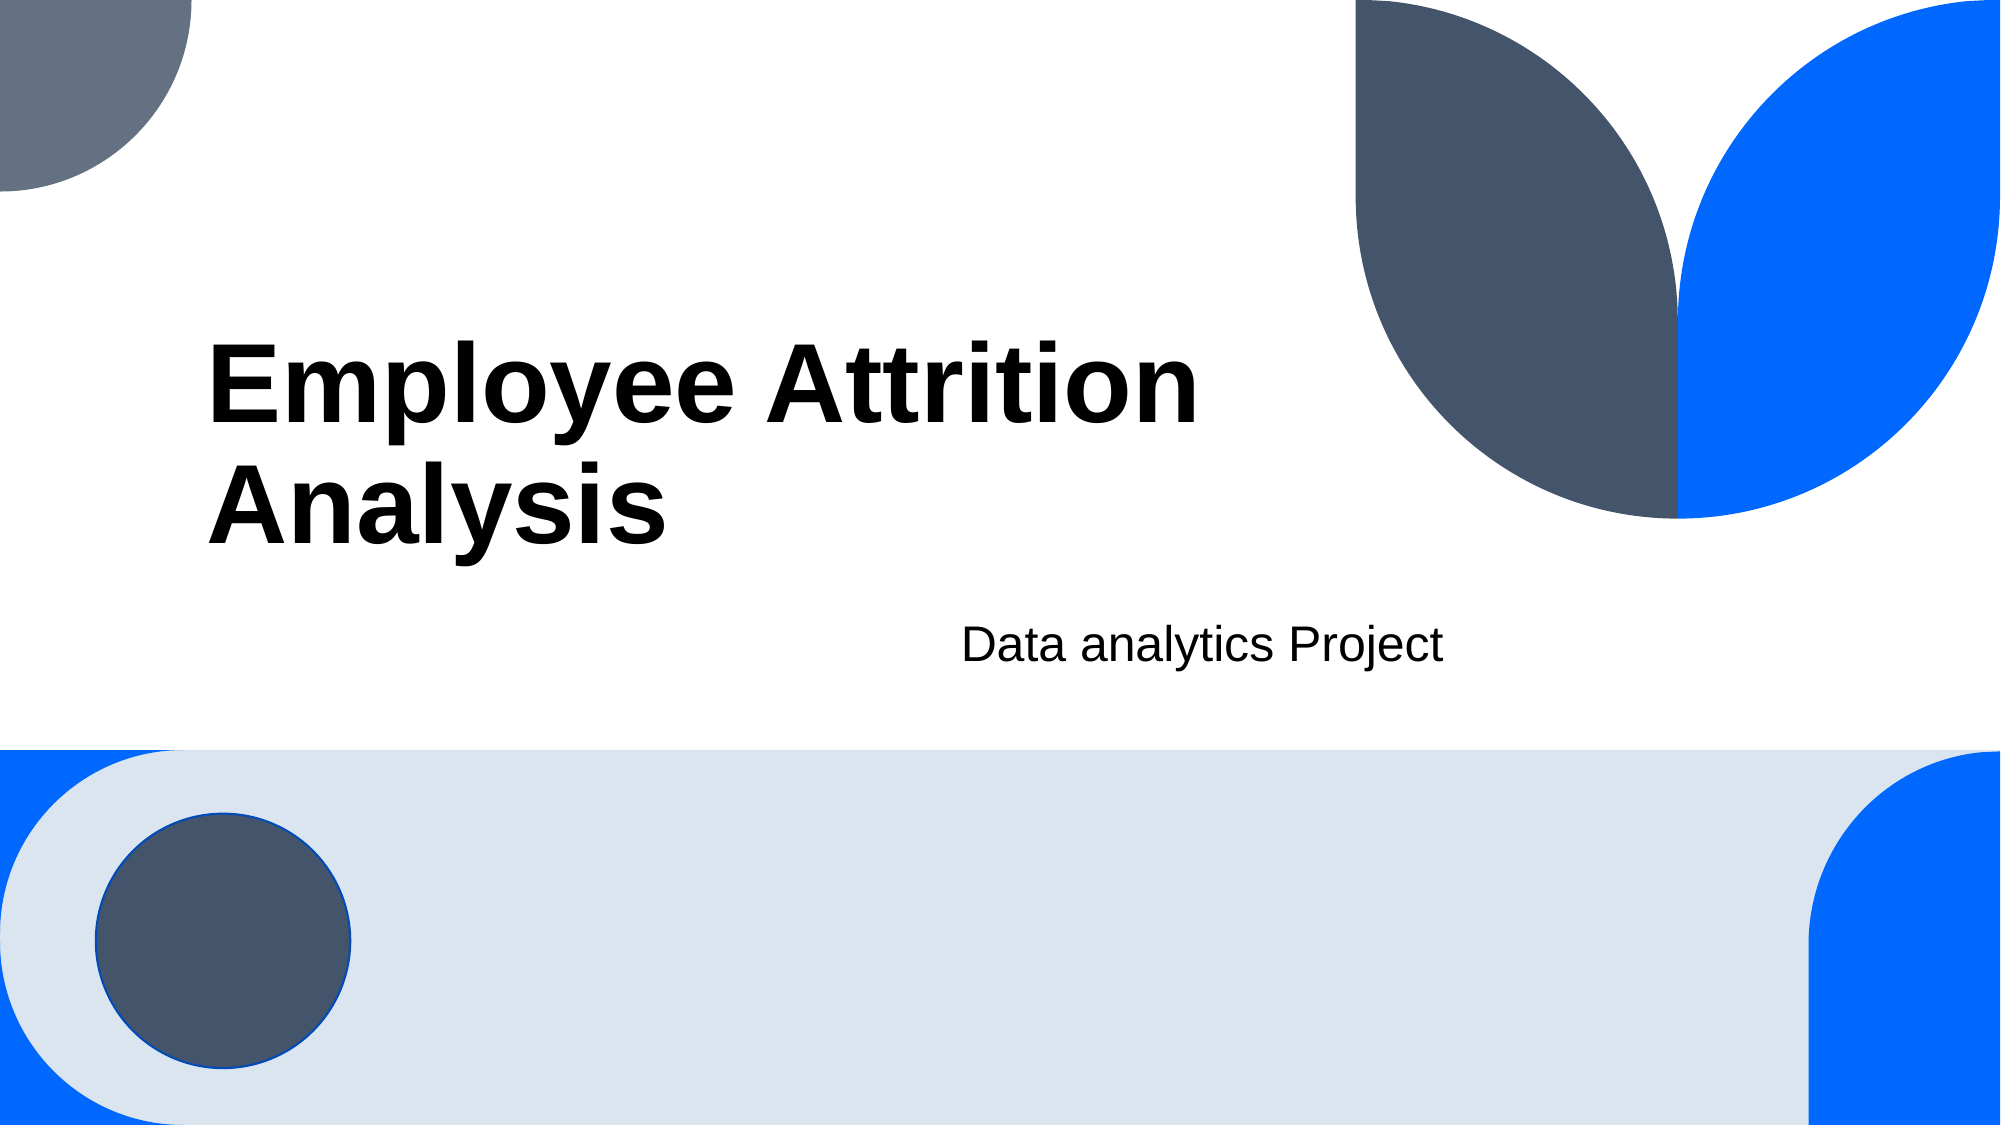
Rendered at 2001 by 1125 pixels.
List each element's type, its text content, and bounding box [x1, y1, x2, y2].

text_box Data analytics Project [946, 604, 1684, 679]
title Employee Attrition Analysis [191, 184, 1486, 576]
